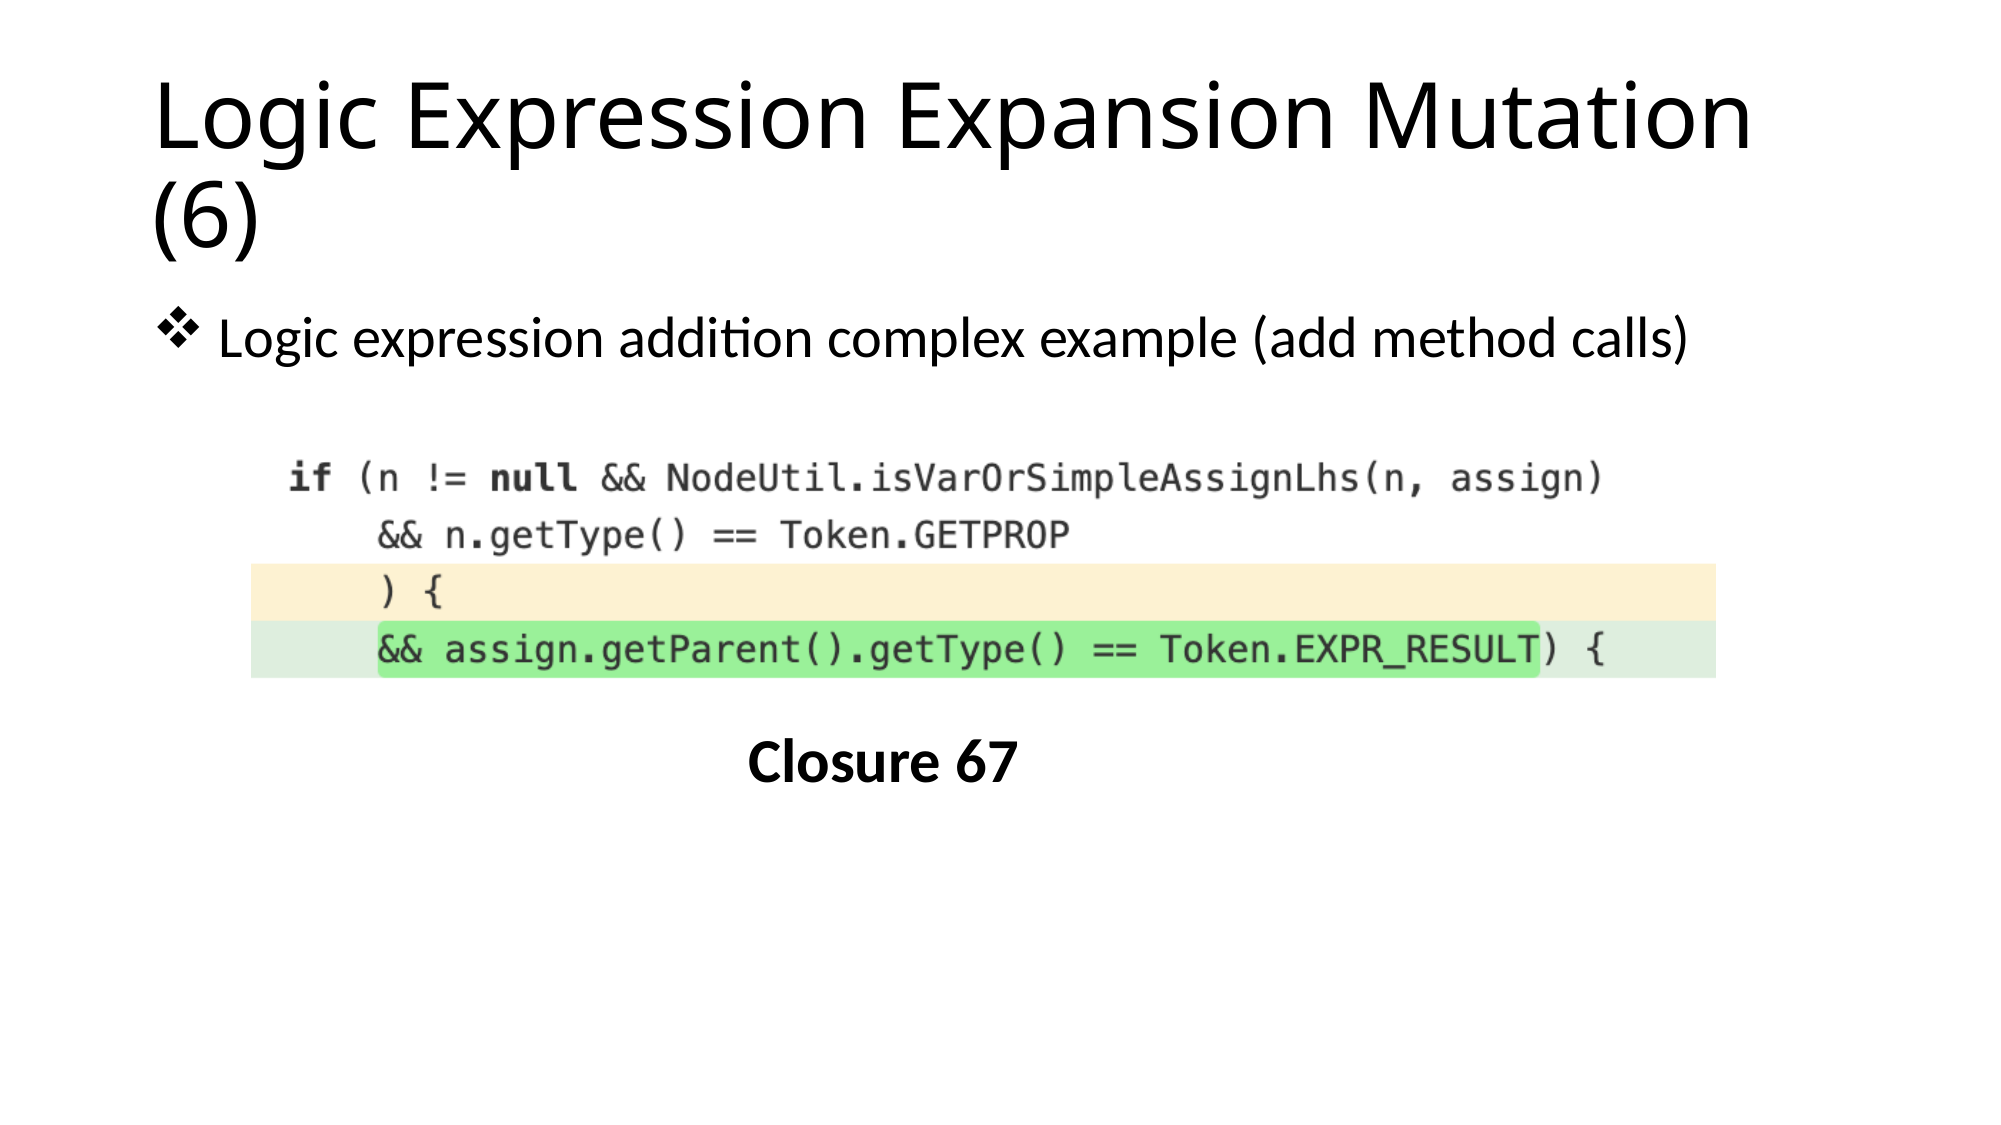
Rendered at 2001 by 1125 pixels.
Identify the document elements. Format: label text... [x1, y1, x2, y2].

list Logic expression addition complex example (add method calls) [137, 299, 1863, 1014]
title Logic Expression Expansion Mutation (6) [137, 59, 1863, 278]
text_box Closure 67 [733, 712, 1467, 803]
picture [251, 444, 1716, 681]
